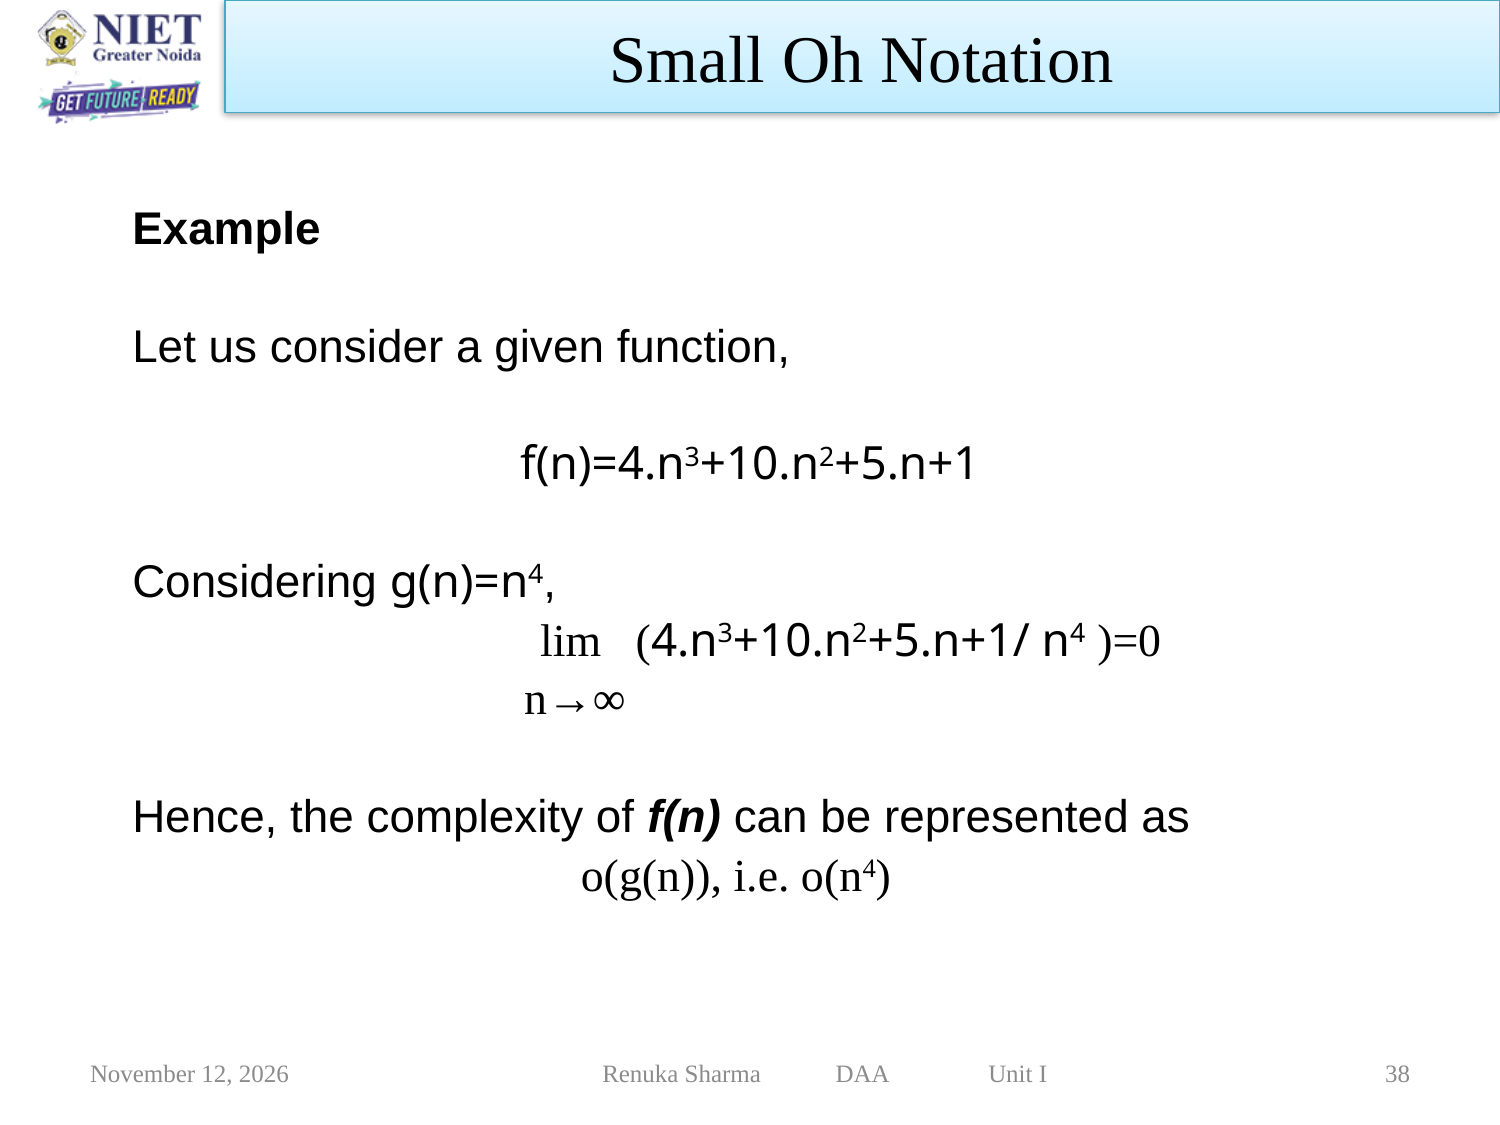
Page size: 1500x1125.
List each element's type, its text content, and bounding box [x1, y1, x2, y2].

footer Renuka Sharma DAA Unit I [412, 1042, 1074, 1103]
picture [0, 0, 238, 135]
slide_number 38 [1074, 1042, 1425, 1103]
text_box Small Oh Notation [238, 0, 1500, 113]
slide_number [75, 1042, 412, 1103]
text_box Example Let us consider a given function, f(n)=4.n3+10.n2+5.n+1 Considering g(n)=n4, lim (4.n3+10.n2+5.n+1/ n4 )=0 n→∞ Hence, the complexity of f(n) can be represented as o(g(n)), i.e. o(n4) [112, 187, 1388, 908]
